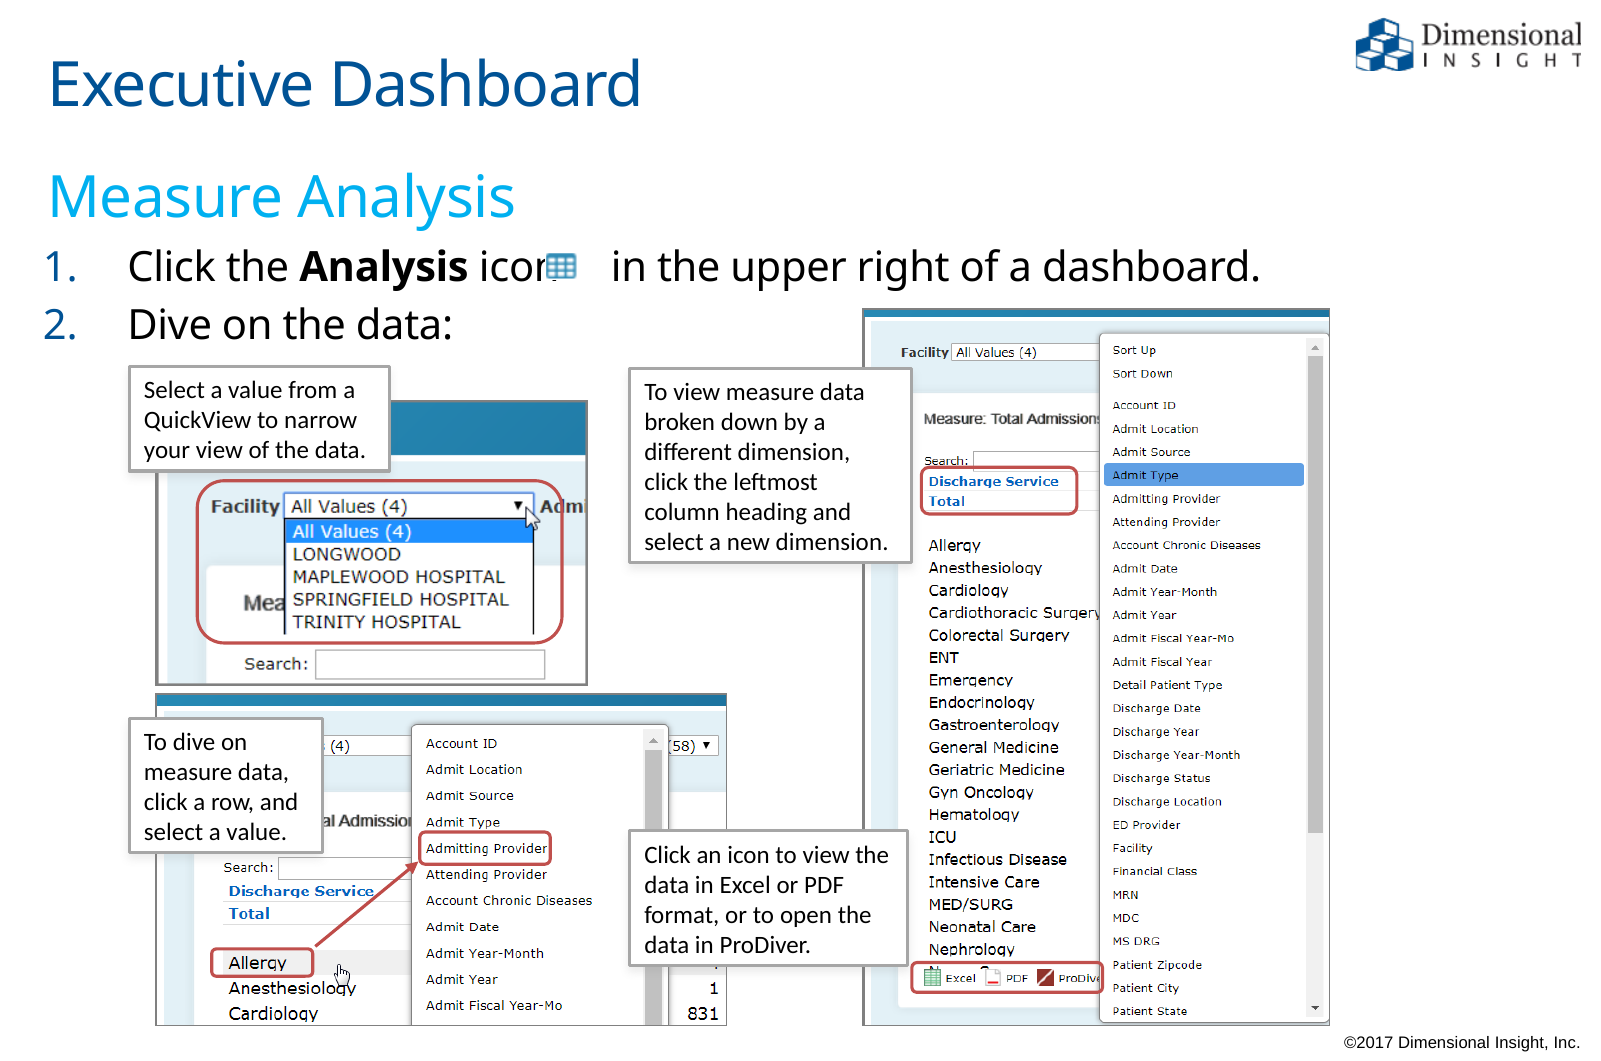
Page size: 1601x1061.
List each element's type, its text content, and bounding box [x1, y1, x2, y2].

title Executive Dashboard [32, 34, 1321, 130]
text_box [314, 861, 419, 947]
picture [545, 252, 578, 280]
picture [154, 400, 588, 686]
list Click the Analysis icon in the upper right of a dashboard. Dive on the data: [27, 231, 1539, 369]
text_box Select a value from a QuickView to narrow your view of the data. [129, 369, 390, 472]
picture [861, 307, 1330, 1026]
text_box To dive on measure data, click a row, and select a value. [129, 718, 149, 853]
text_box To view measure data broken down by a different dimension, click the leftmost column heading and select a new dimension. [629, 369, 856, 563]
text_box Click an icon to view the data in Excel or PDF format, or to open the data in ProDiver. [732, 830, 856, 966]
picture [154, 693, 727, 1026]
list Measure Analysis [32, 151, 1181, 231]
